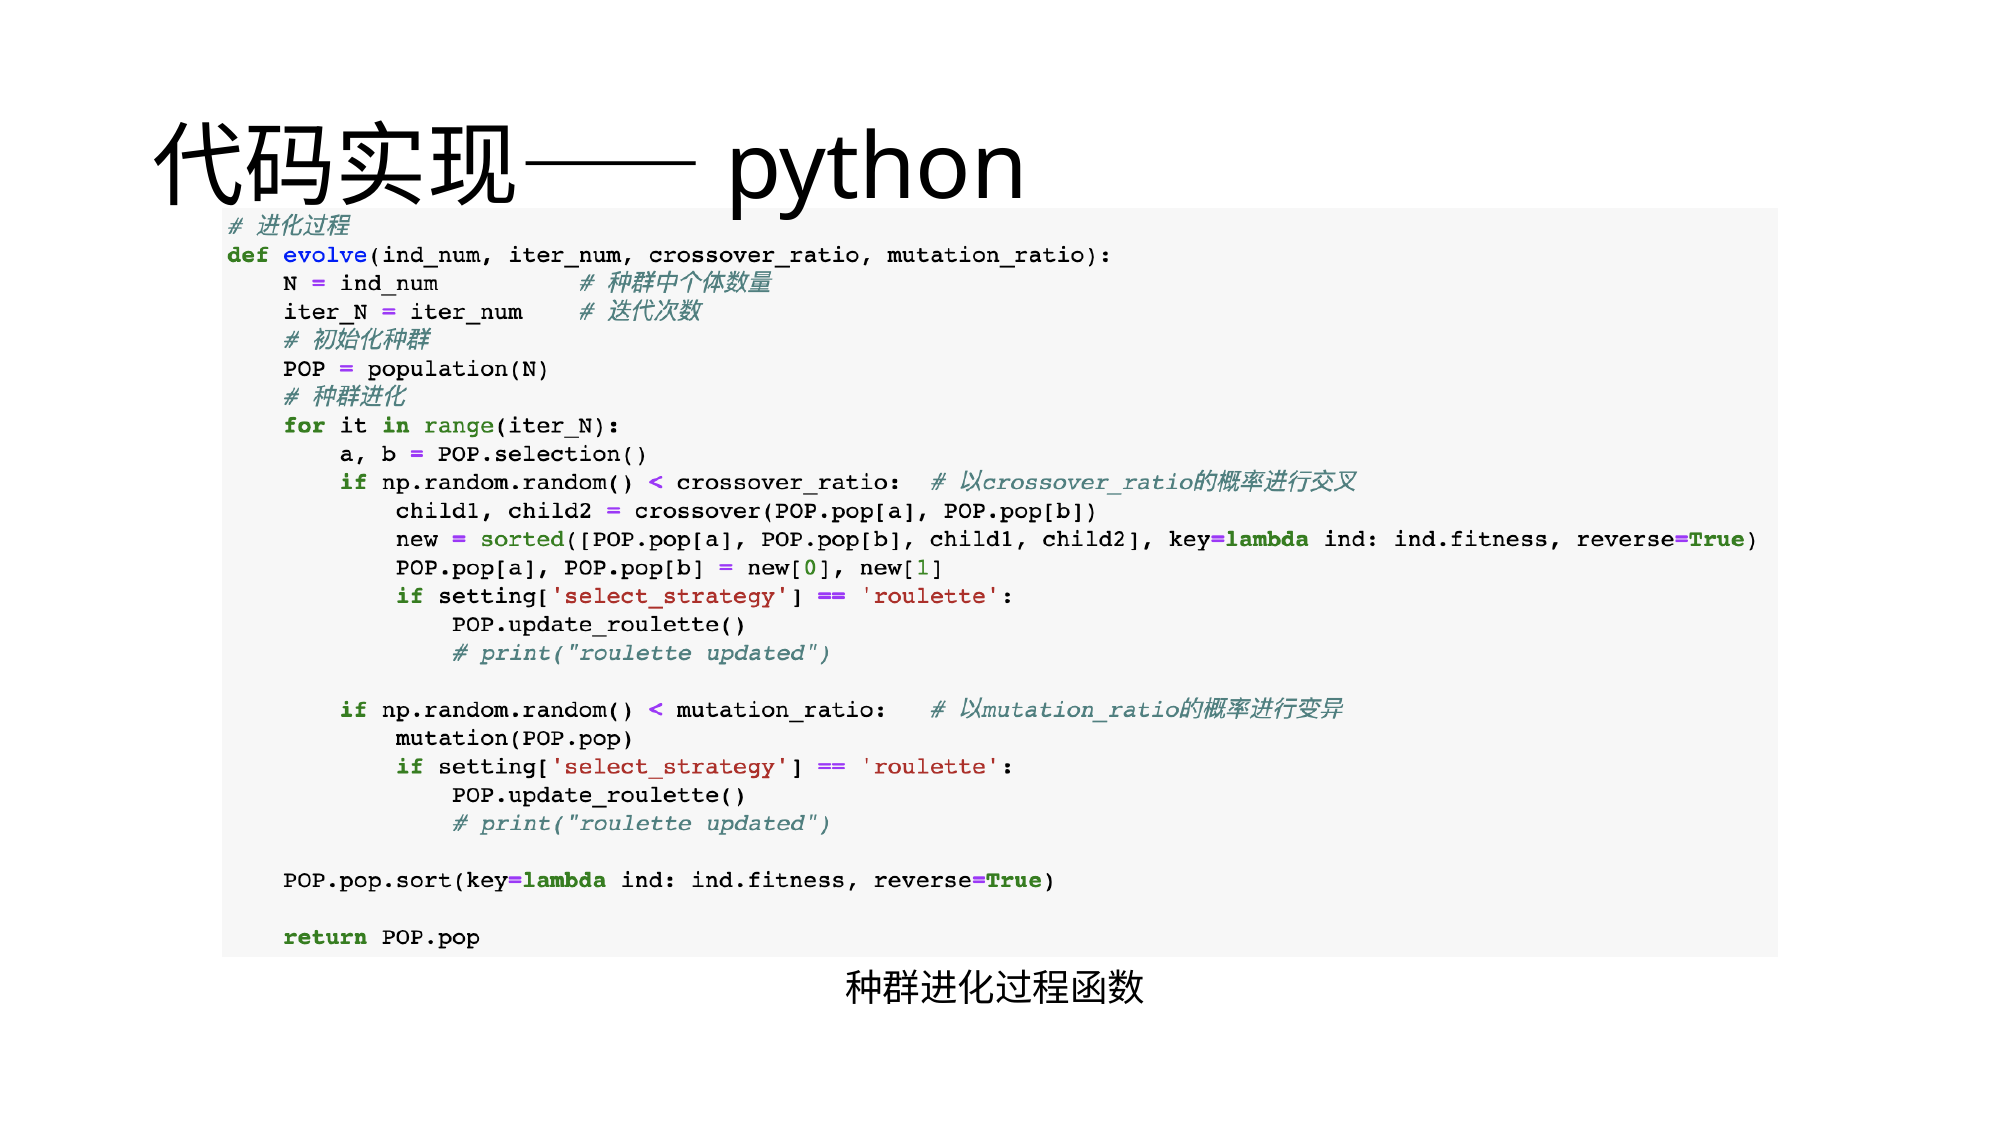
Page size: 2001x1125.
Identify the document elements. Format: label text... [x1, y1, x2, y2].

picture [222, 208, 1778, 957]
title 代码实现——python [137, 59, 1863, 278]
text_box 种群进化过程函数 [670, 957, 1321, 1017]
